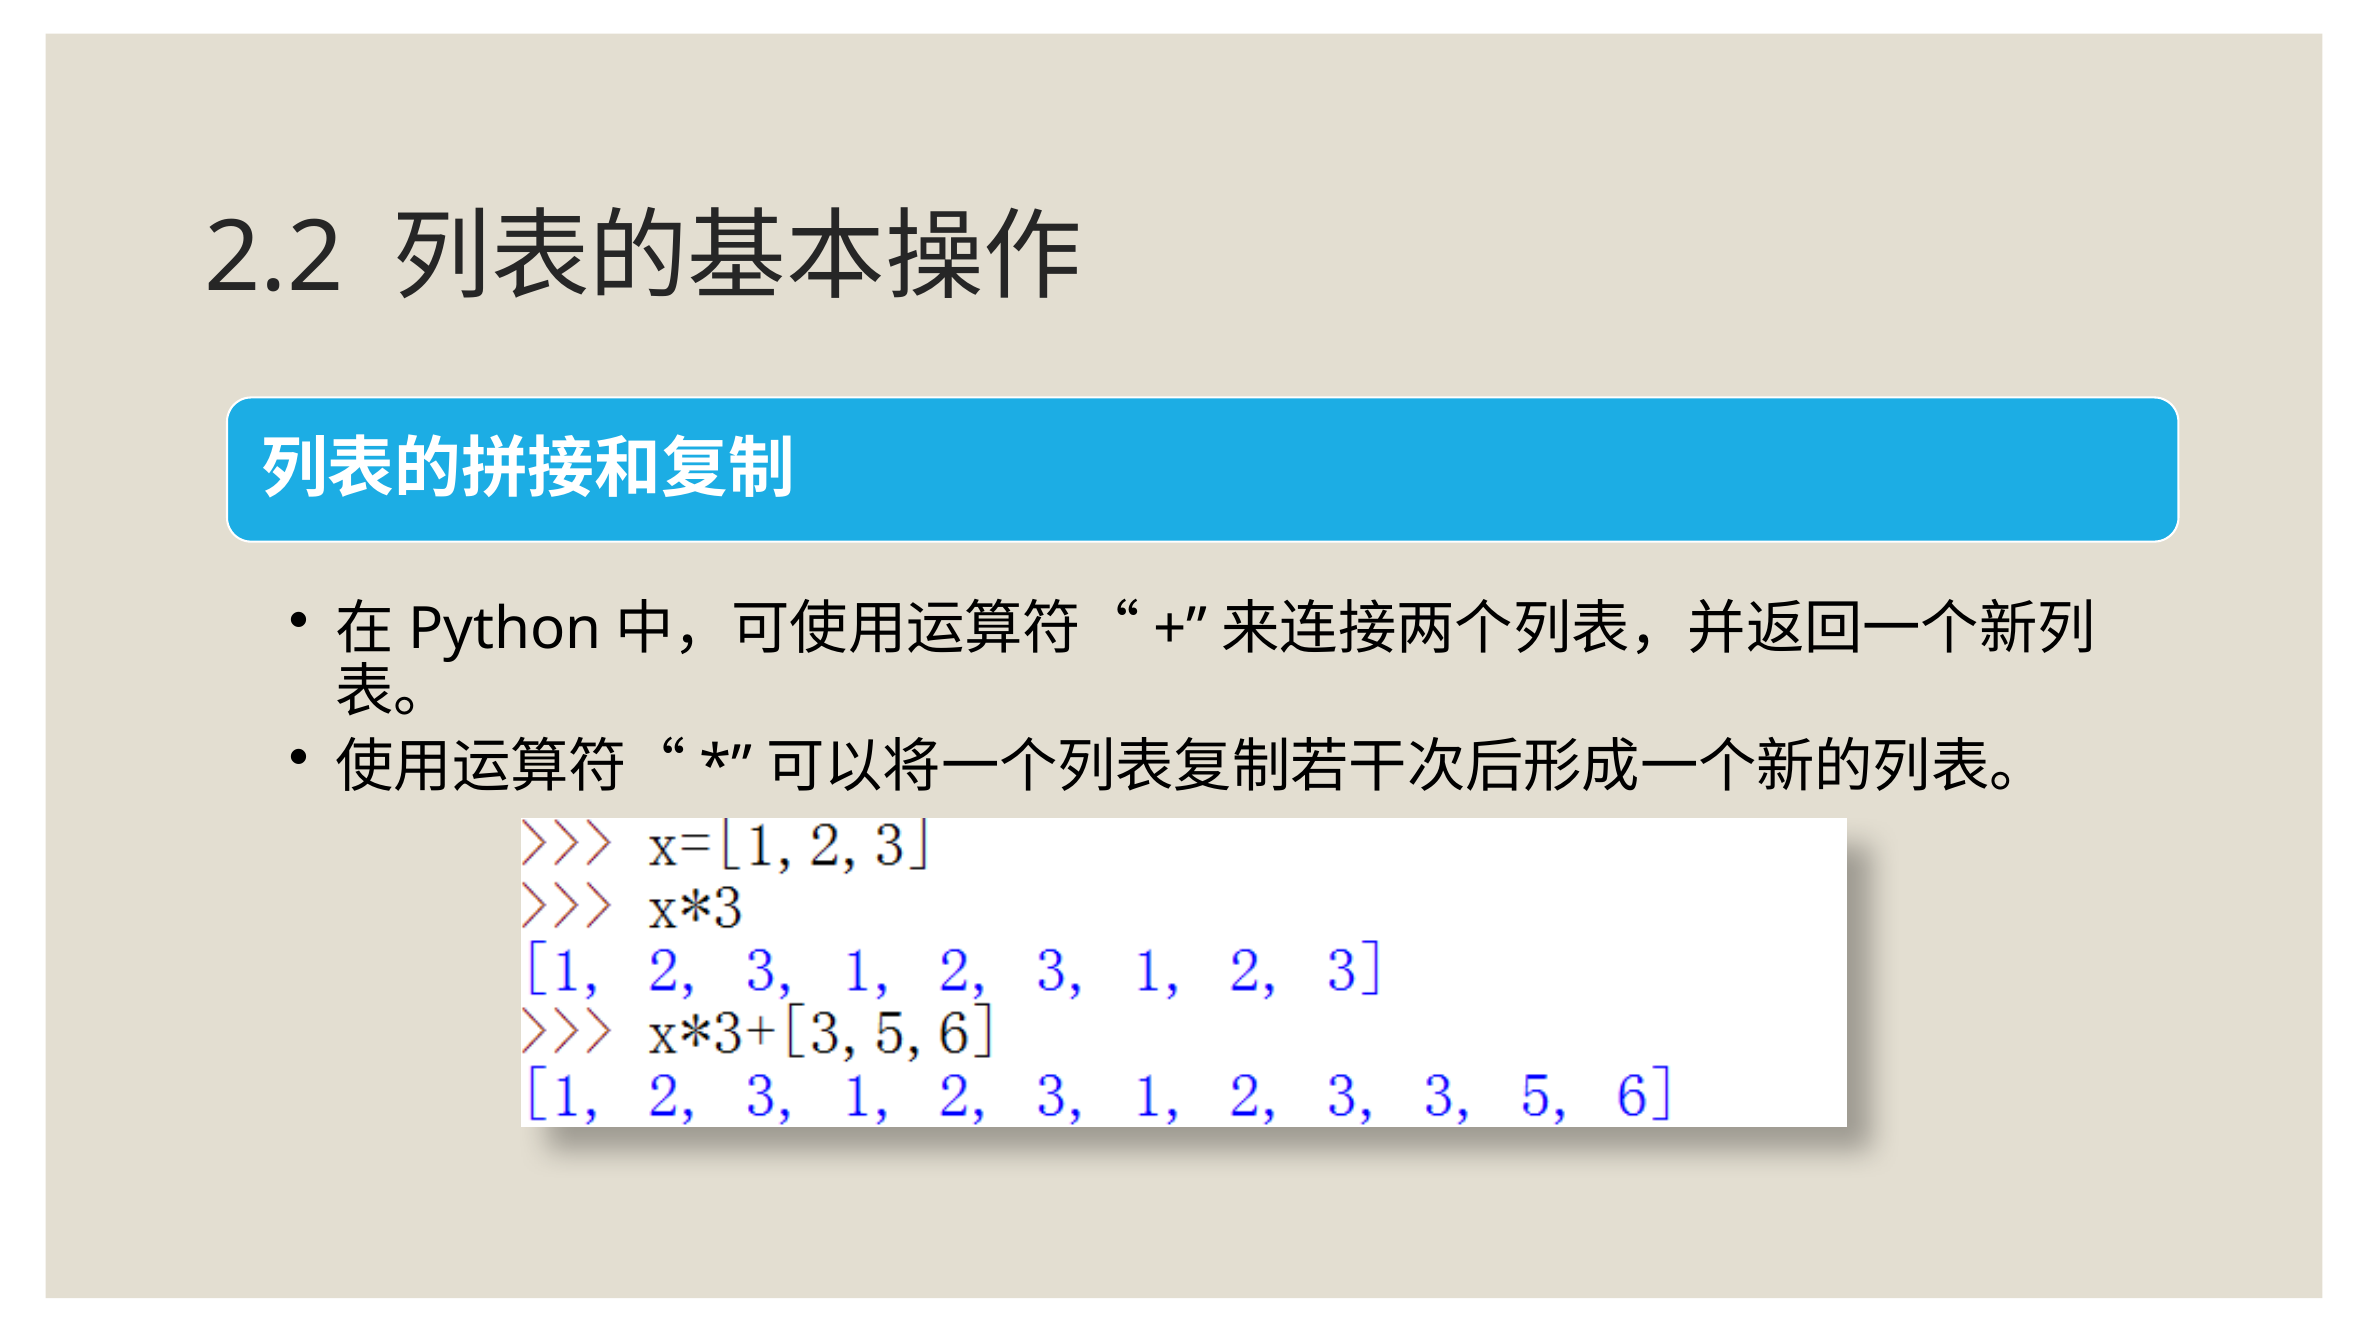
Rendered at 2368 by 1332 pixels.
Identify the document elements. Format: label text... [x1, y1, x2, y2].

title 2.2 列表的基本操作 [189, 124, 2179, 392]
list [226, 370, 2179, 847]
picture [521, 818, 1847, 1127]
